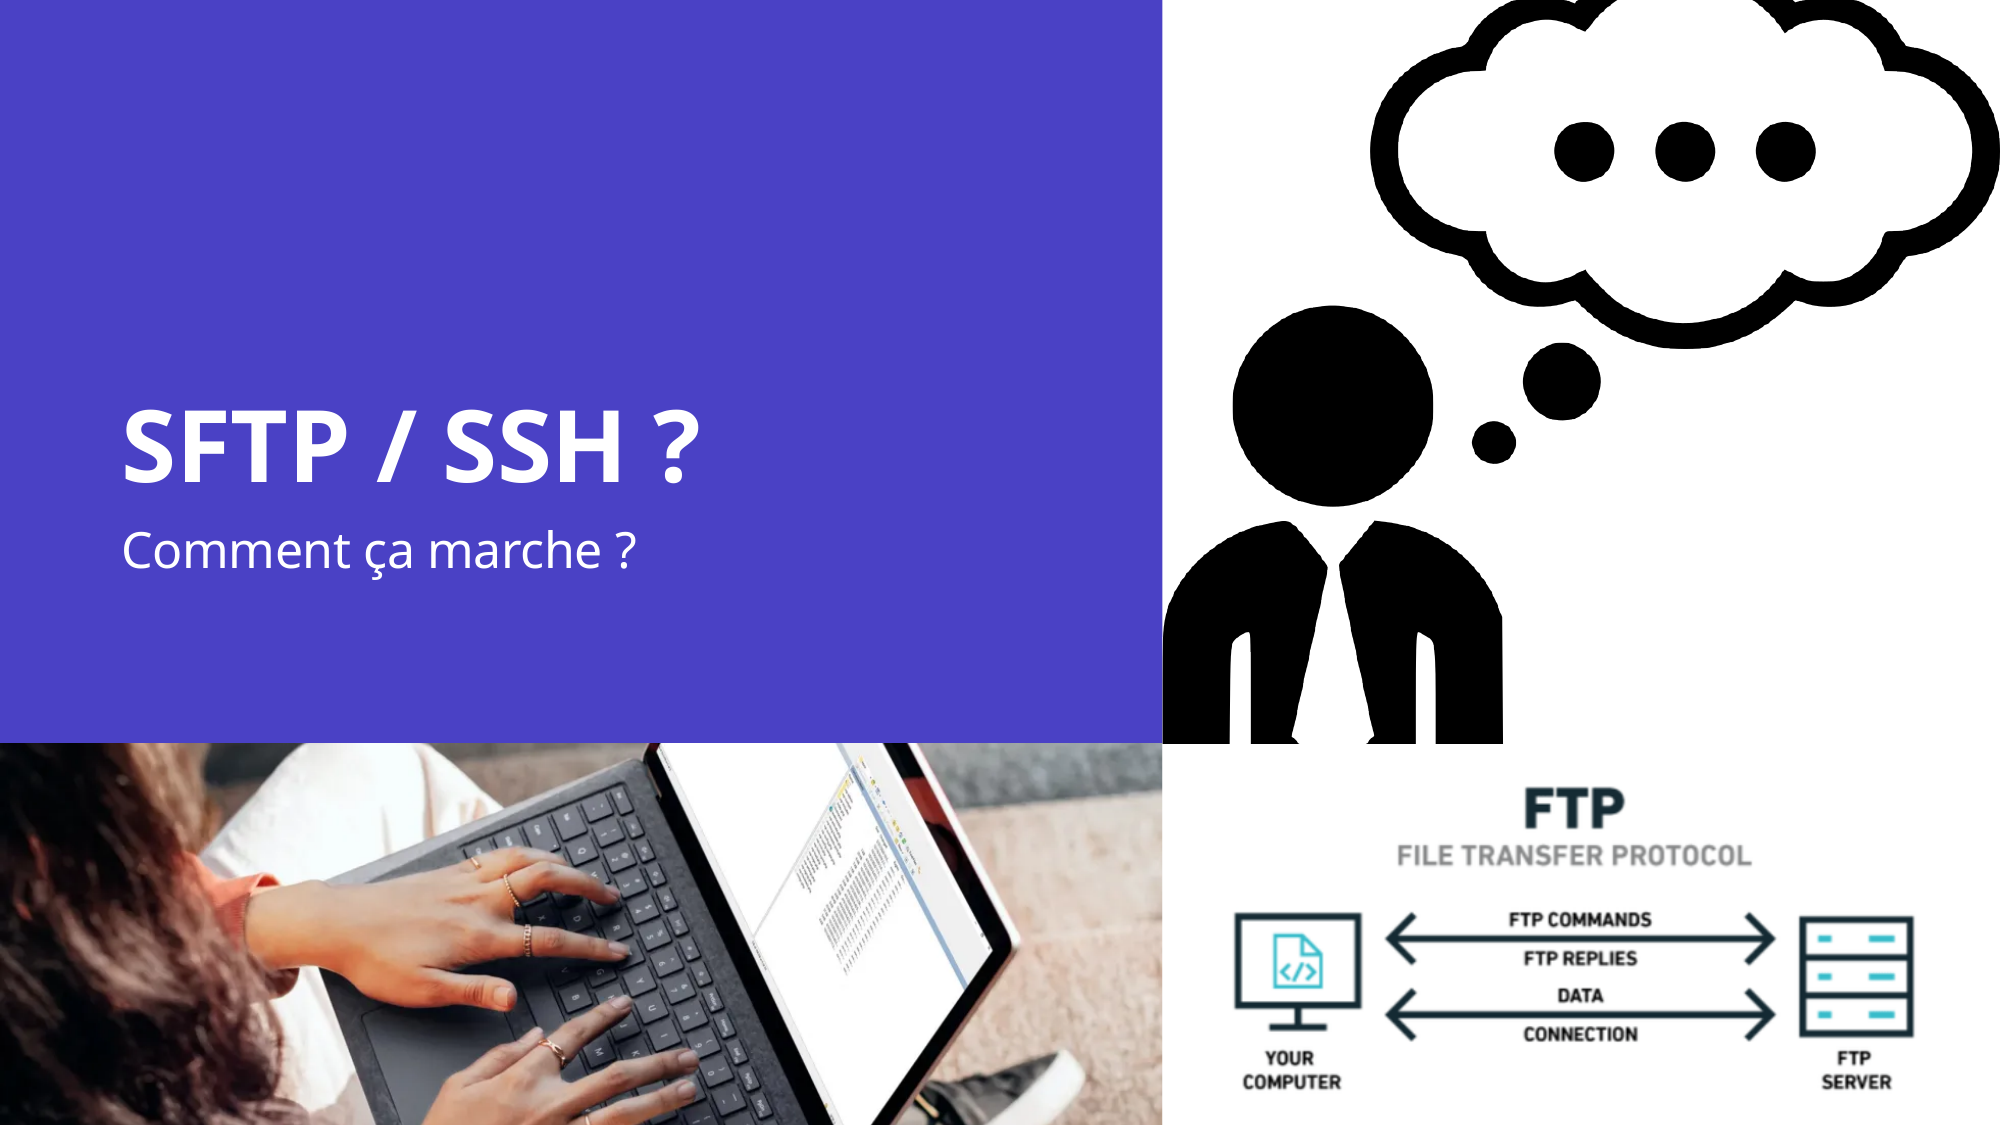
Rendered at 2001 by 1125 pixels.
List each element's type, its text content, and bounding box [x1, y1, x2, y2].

title SFTP / SSH ? [106, 123, 1082, 504]
subtitle Comment ça marche ? [106, 504, 1082, 687]
picture [0, 0, 2000, 1125]
